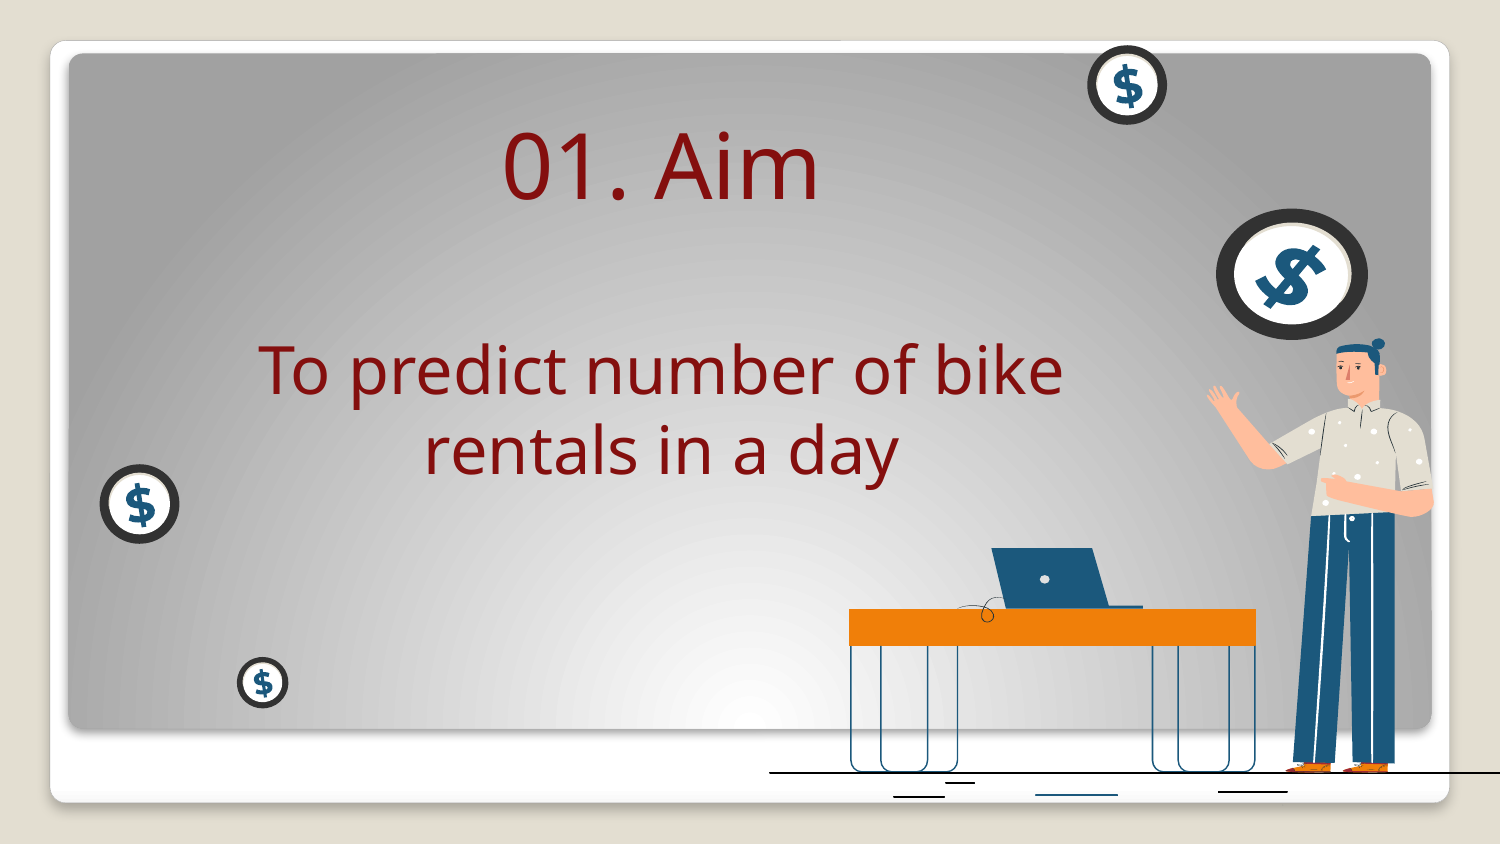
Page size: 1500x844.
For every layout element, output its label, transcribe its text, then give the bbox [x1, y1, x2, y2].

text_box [1084, 44, 1171, 126]
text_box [1205, 338, 1436, 773]
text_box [96, 463, 183, 545]
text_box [769, 772, 1500, 798]
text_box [848, 547, 1198, 771]
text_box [234, 656, 291, 709]
text_box 01. Aim To predict number of bike rentals in a day [232, 168, 1092, 613]
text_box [1205, 208, 1379, 338]
